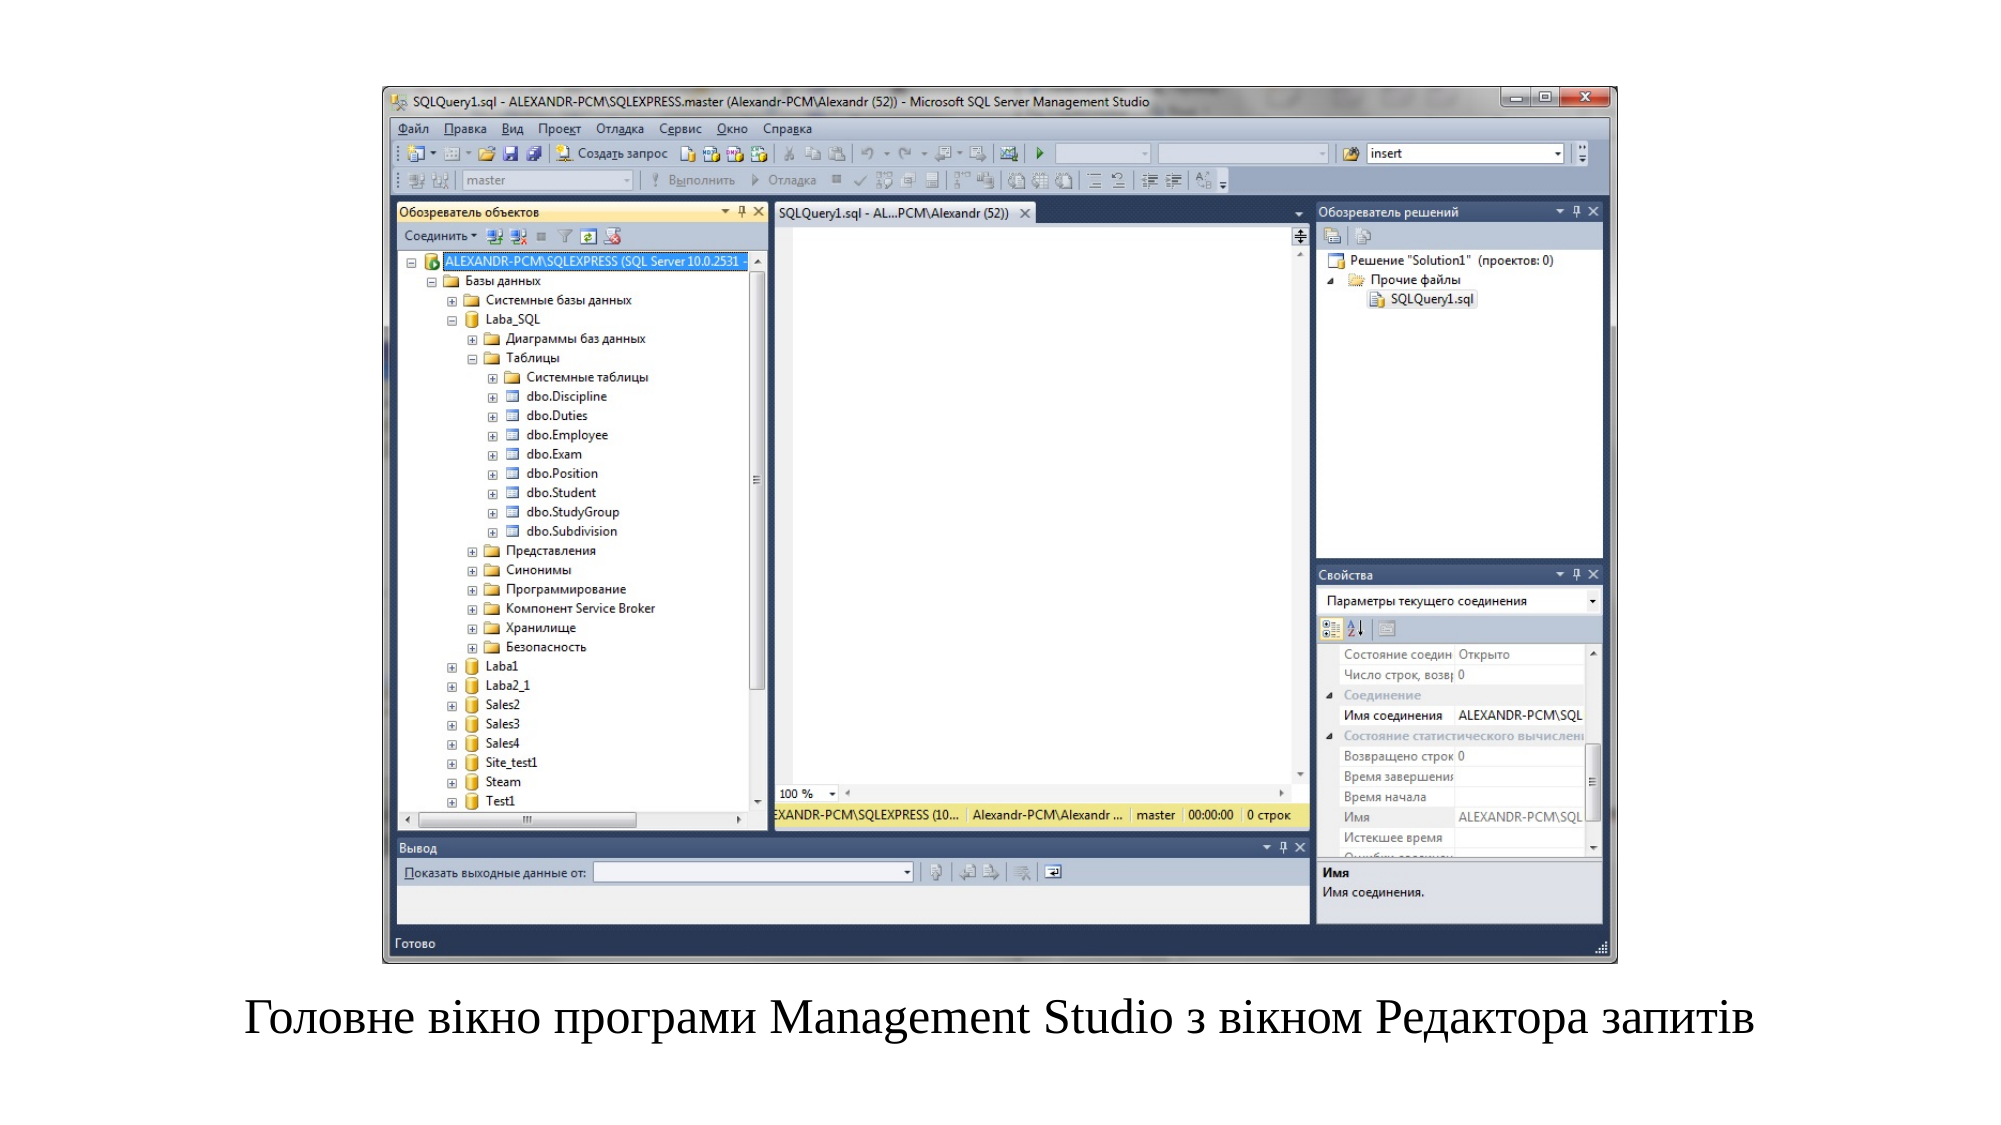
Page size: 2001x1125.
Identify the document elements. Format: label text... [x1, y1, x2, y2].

subtitle Головне вікно програми Management Studio з вікном Редактора запитів [176, 963, 1824, 1053]
picture [382, 86, 1618, 964]
